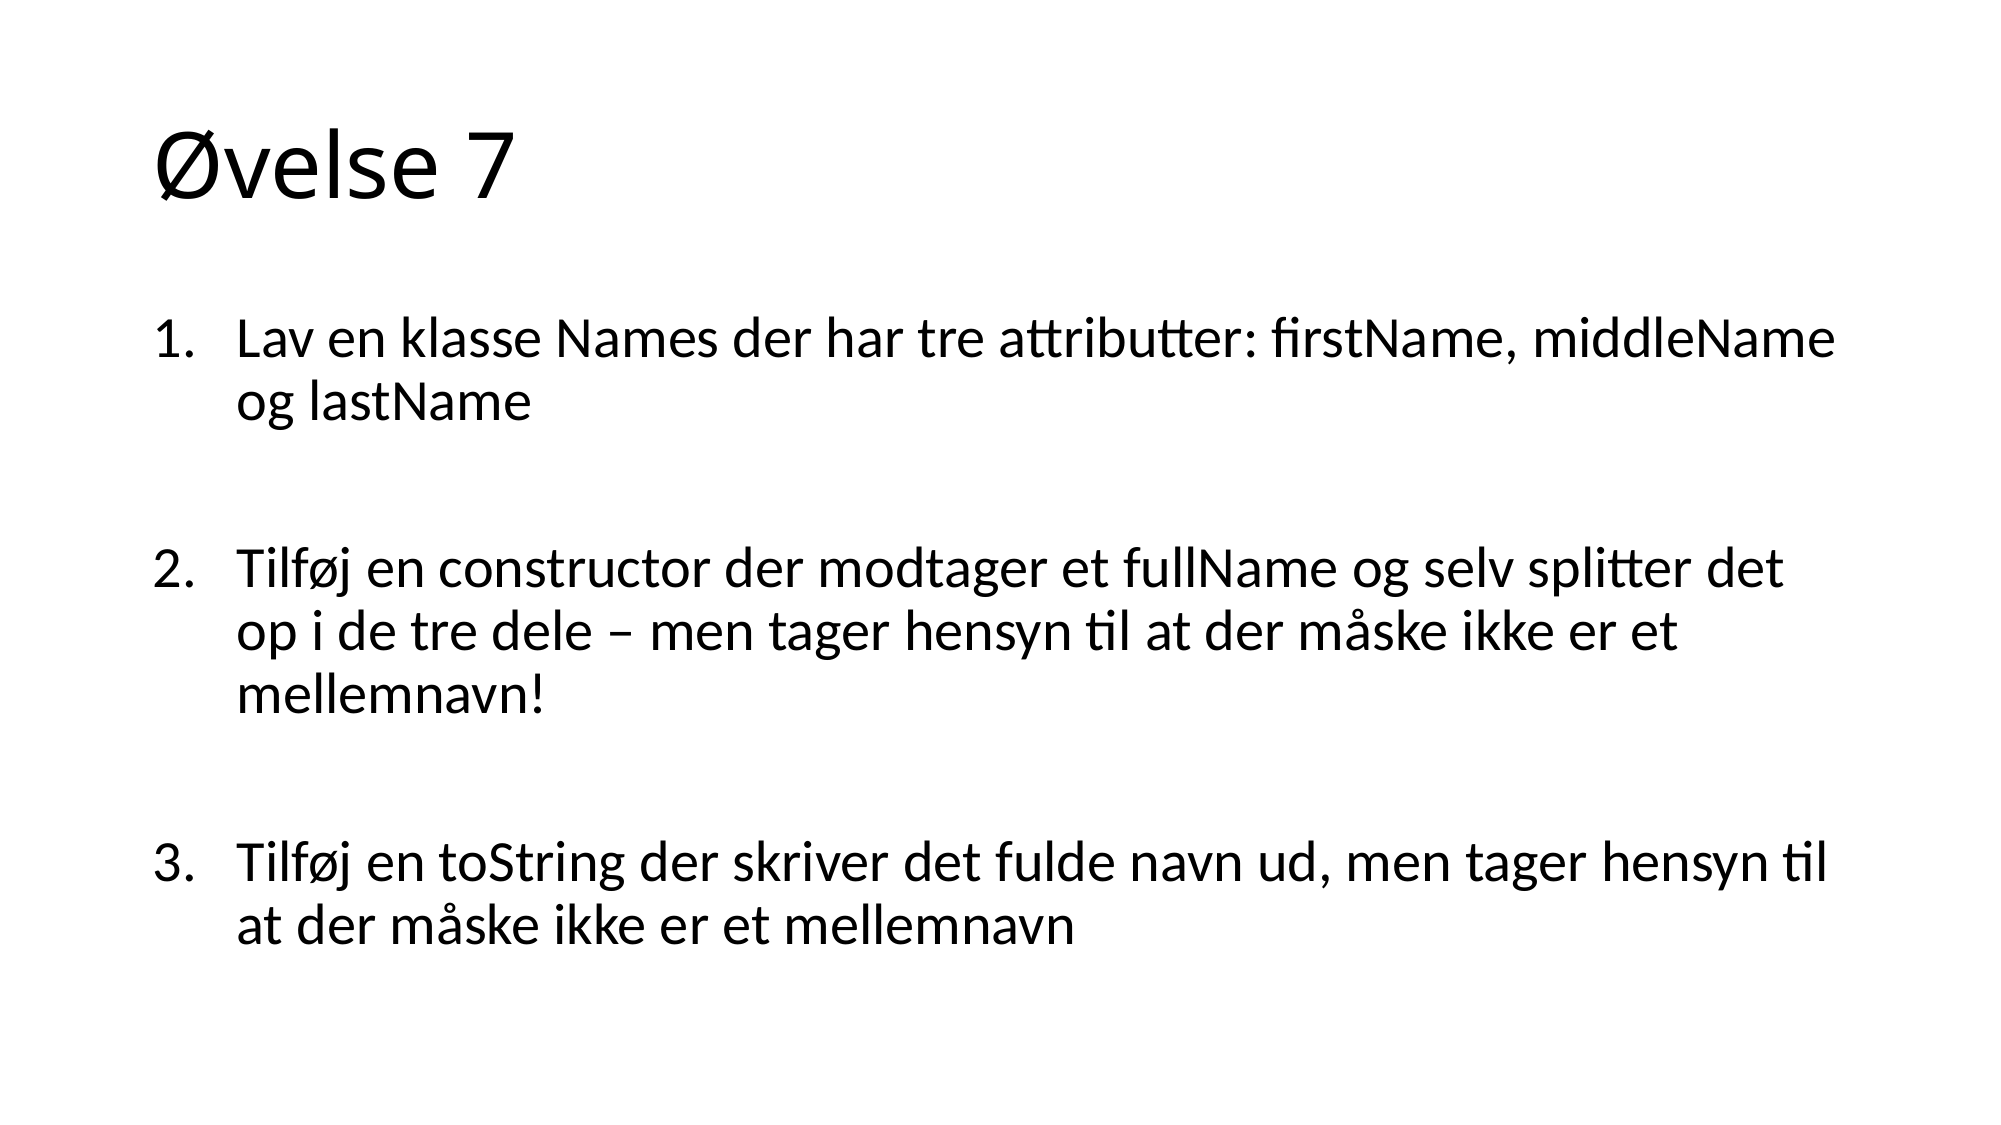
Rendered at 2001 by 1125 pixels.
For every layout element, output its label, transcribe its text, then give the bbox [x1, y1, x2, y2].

title Øvelse 7 [137, 59, 1863, 278]
list Lav en klasse Names der har tre attributter: firstName, middleName og lastName Tilføj en constructor der modtager et fullName og selv splitter det op i de tre dele – men tager hensyn til at der måske ikke er et mellemnavn! Tilføj en toString der skriver det fulde navn ud, men tager hensyn til at der måske ikke er et mellemnavn [137, 299, 1863, 1014]
